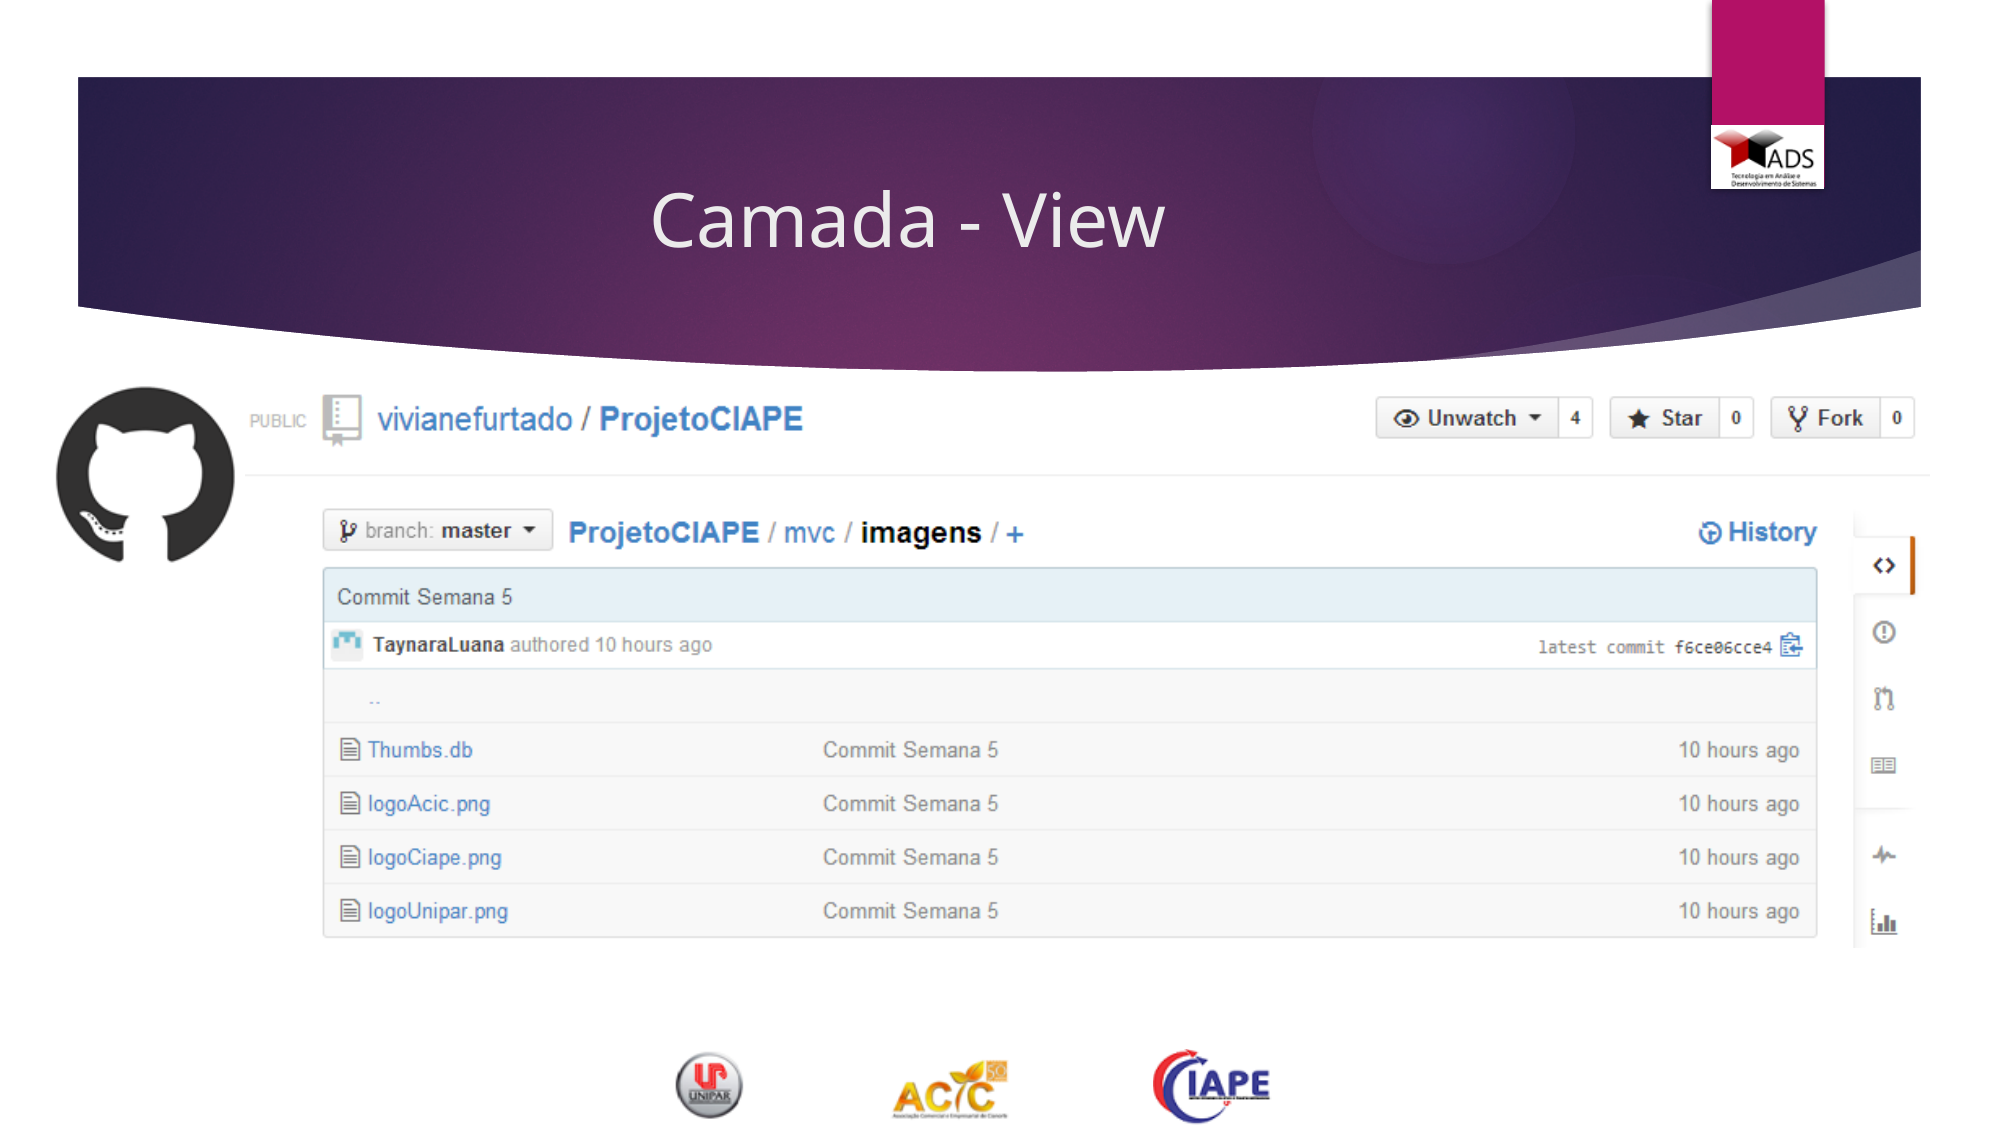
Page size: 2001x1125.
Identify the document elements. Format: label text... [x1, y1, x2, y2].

picture [886, 1051, 1015, 1125]
picture [46, 382, 245, 570]
title Camada - View [189, 159, 1627, 276]
picture [1711, 125, 1824, 189]
picture [1153, 1049, 1273, 1125]
picture [673, 1049, 748, 1123]
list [245, 382, 1930, 949]
